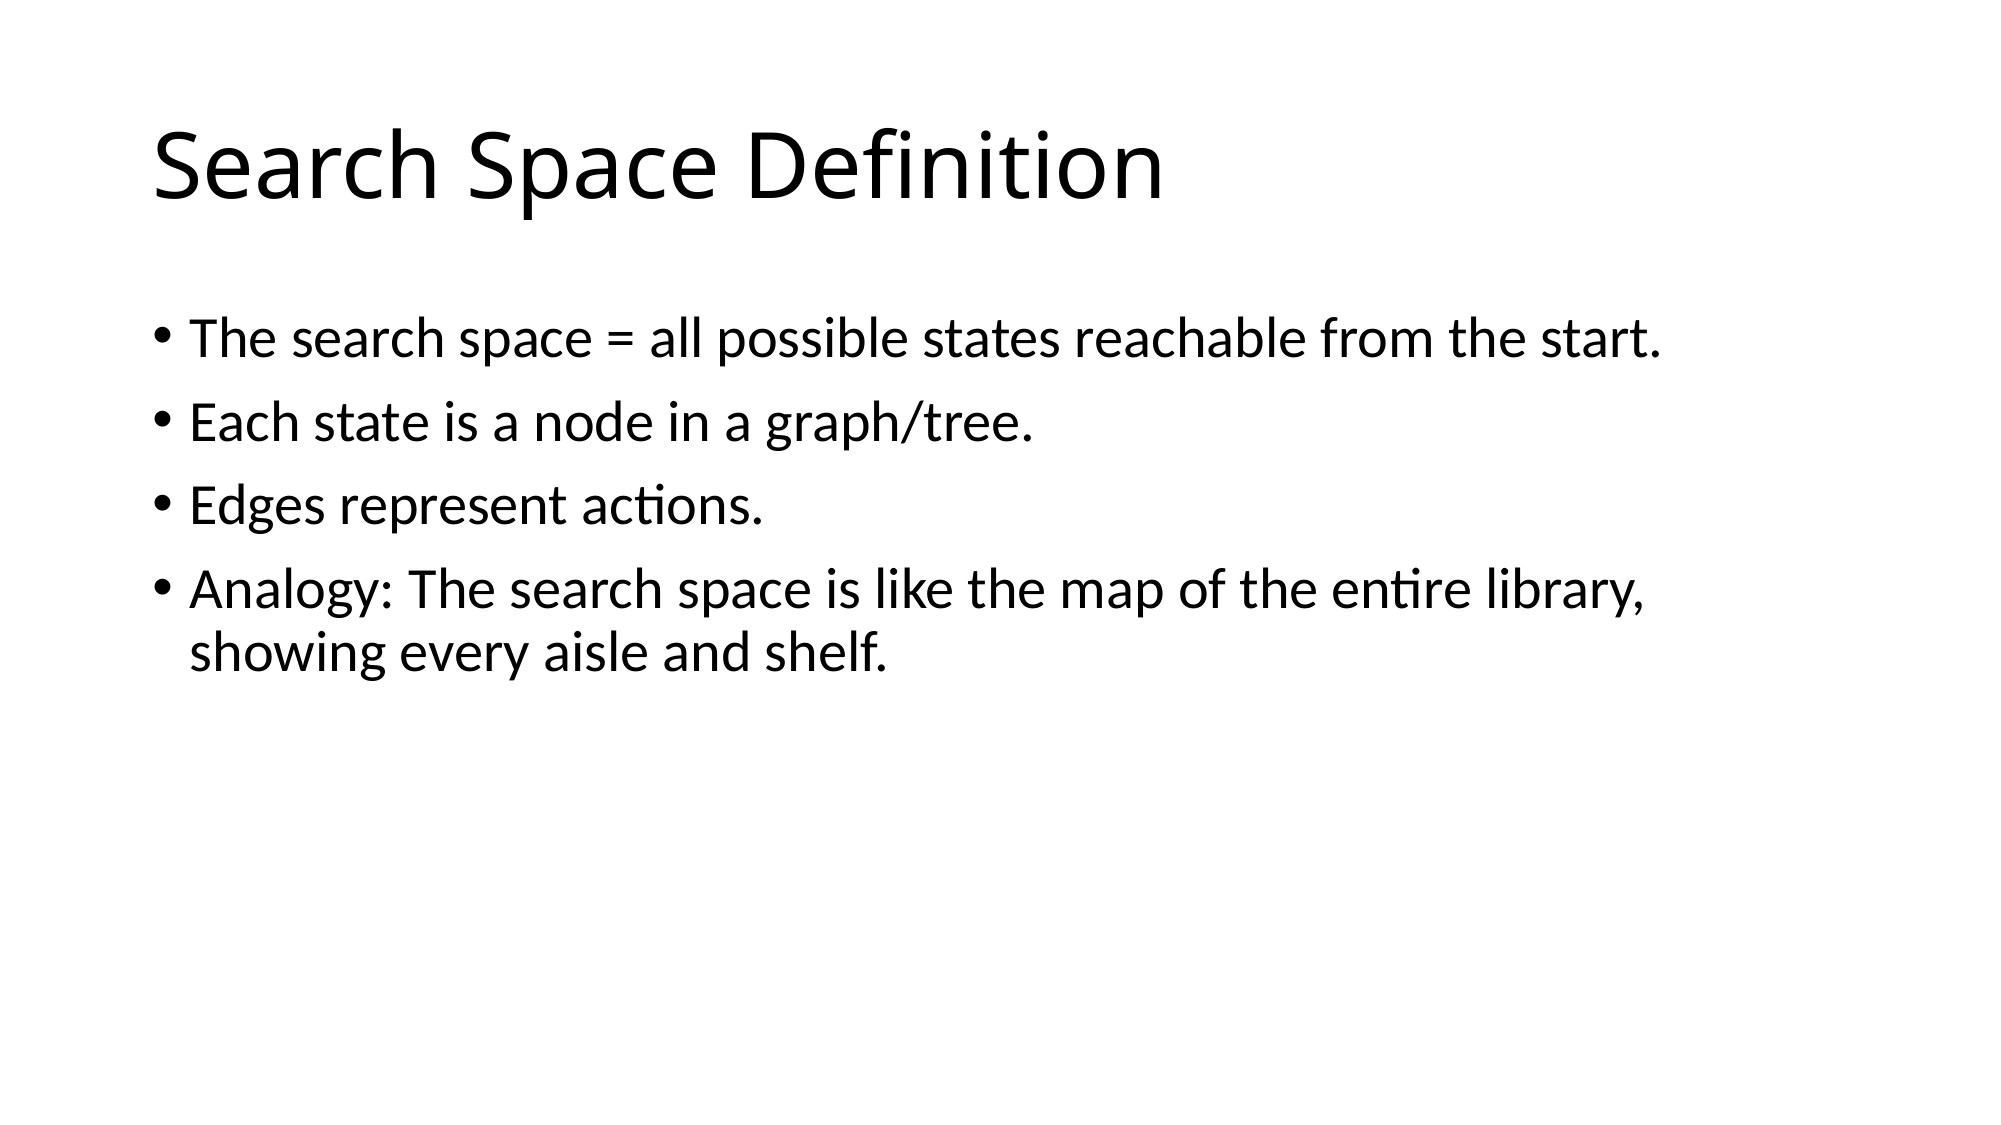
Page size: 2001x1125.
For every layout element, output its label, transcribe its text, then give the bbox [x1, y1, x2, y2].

title Search Space Definition [137, 59, 1863, 278]
list The search space = all possible states reachable from the start. Each state is a node in a graph/tree. Edges represent actions. Analogy: The search space is like the map of the entire library, showing every aisle and shelf. [137, 299, 1863, 1014]
